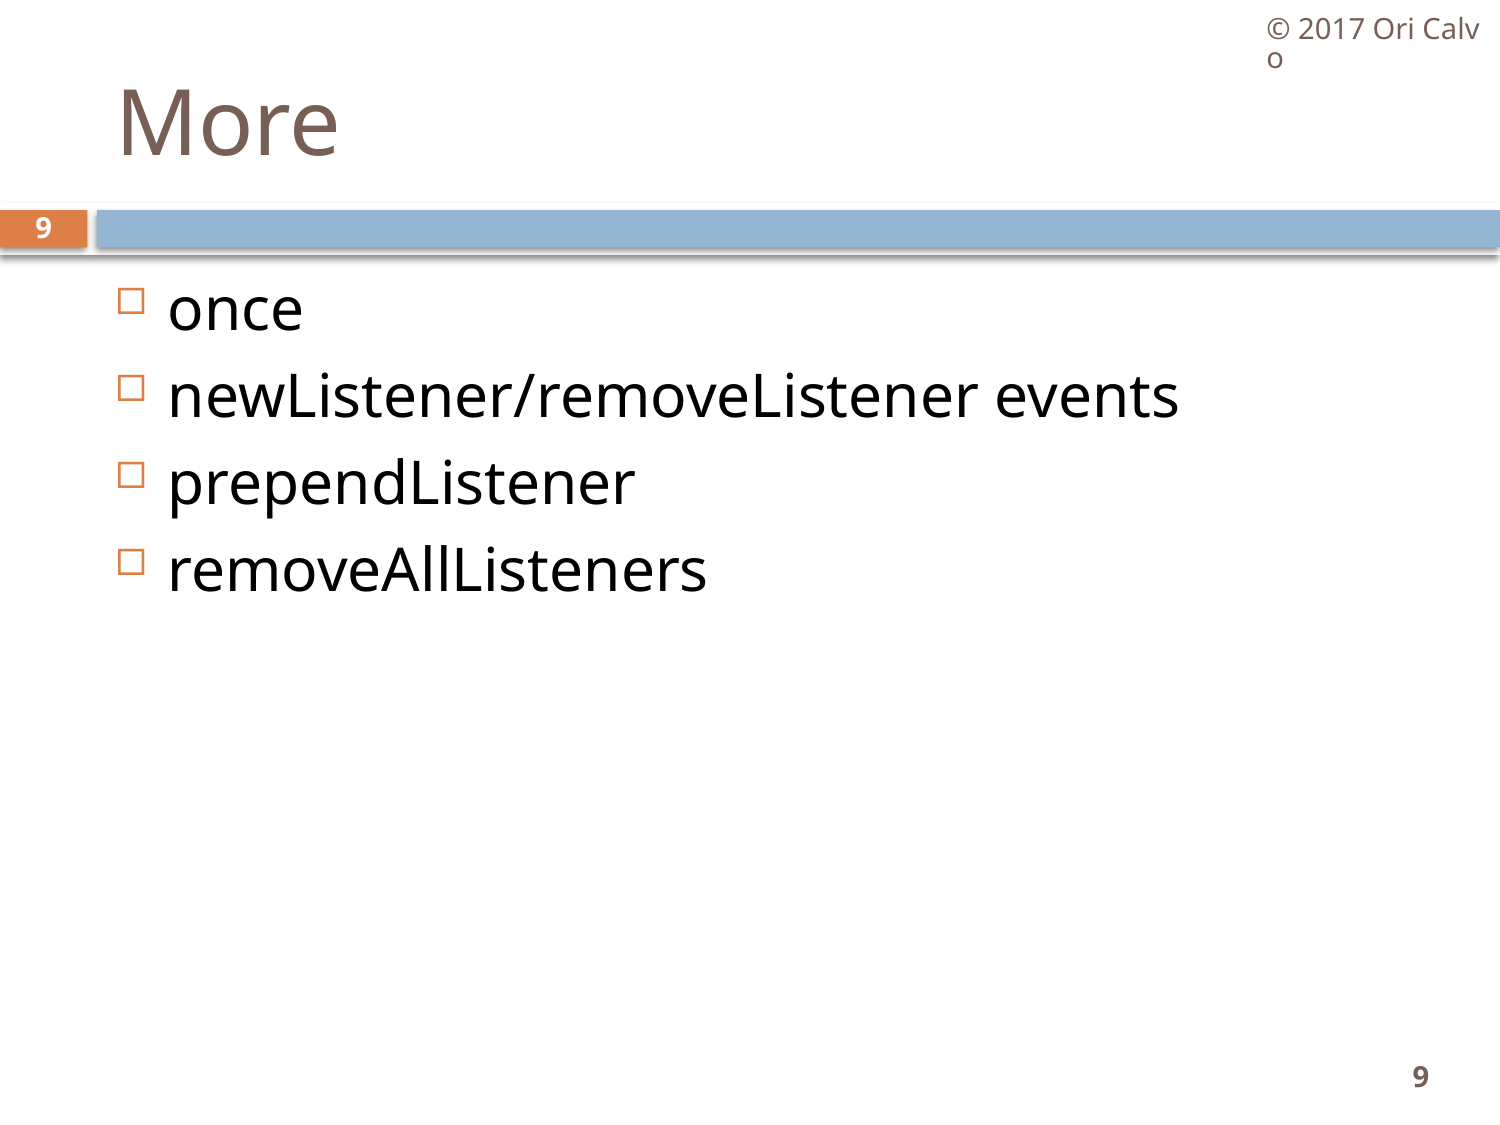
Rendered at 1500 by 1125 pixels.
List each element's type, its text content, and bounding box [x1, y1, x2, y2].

slide_number 9 [0, 208, 88, 249]
list once newListener/removeListener events prependListener removeAllListeners [100, 262, 1438, 1000]
title More [100, 37, 1438, 200]
footer © 2017 Ori Calvo [1251, 0, 1500, 60]
